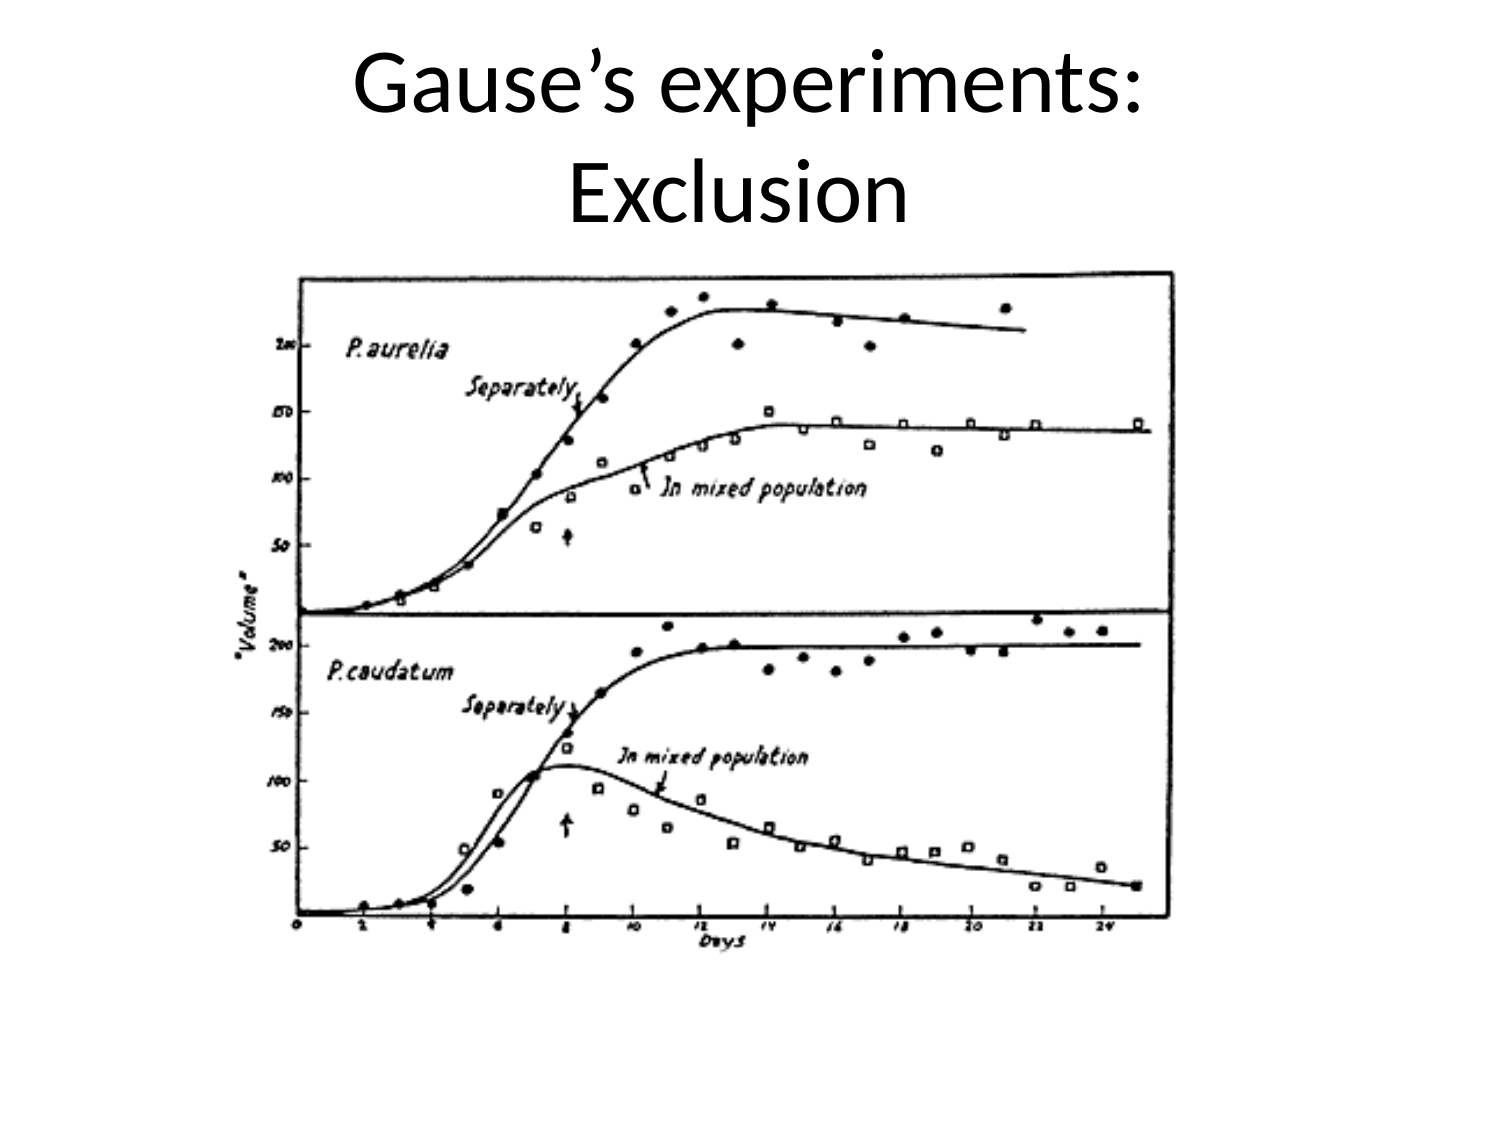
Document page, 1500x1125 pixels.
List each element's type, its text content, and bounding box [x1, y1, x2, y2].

title Gause’s experiments: Exclusion [112, 37, 1388, 225]
picture [212, 246, 1257, 964]
